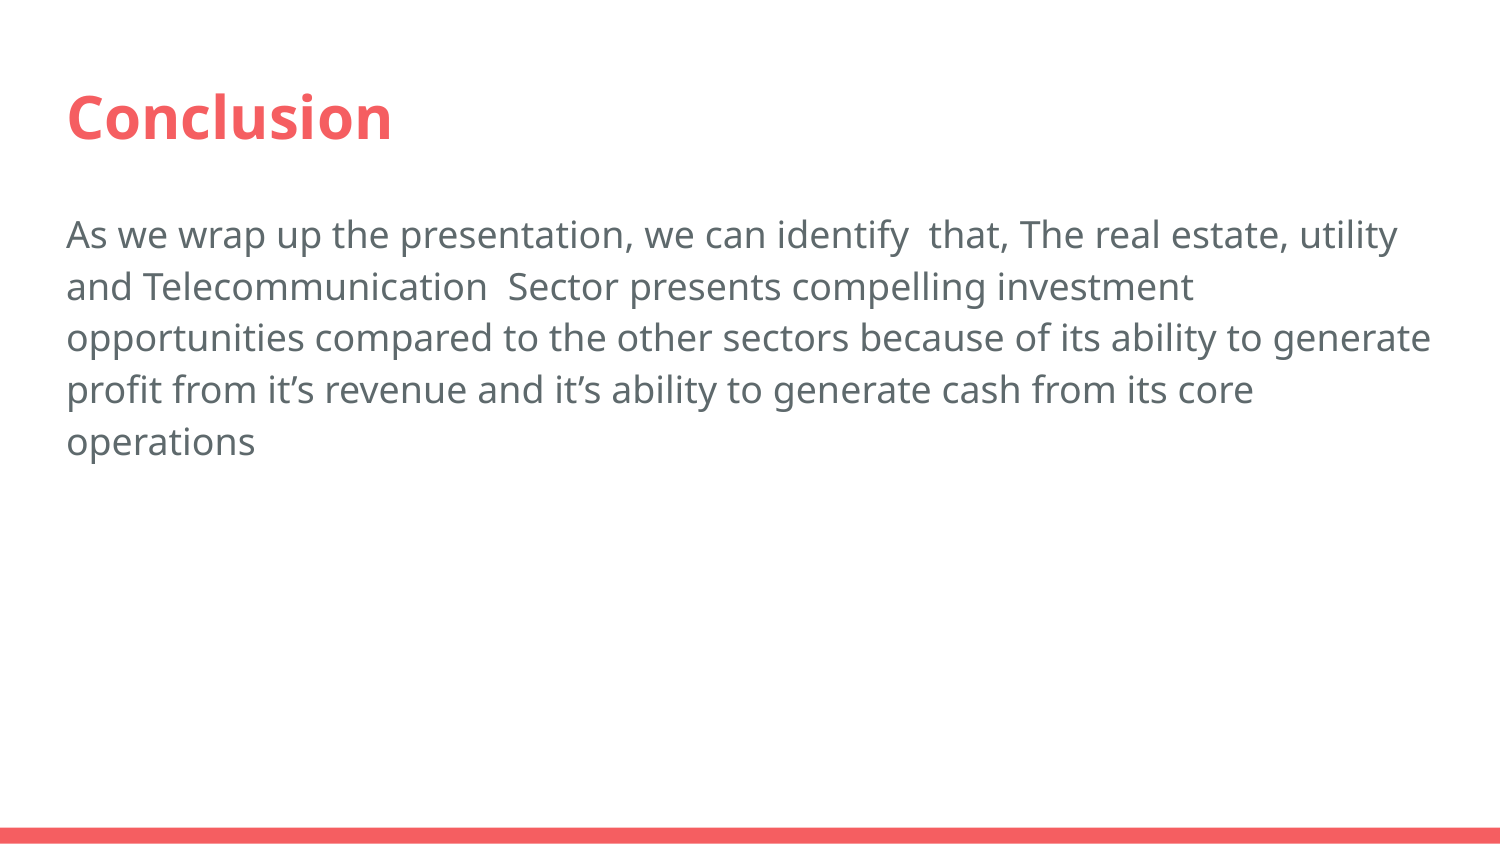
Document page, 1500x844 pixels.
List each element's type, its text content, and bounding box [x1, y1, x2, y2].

list As we wrap up the presentation, we can identify that, The real estate, utility and Telecommunication Sector presents compelling investment opportunities compared to the other sectors because of its ability to generate profit from it’s revenue and it’s ability to generate cash from its core operations [51, 189, 1449, 750]
title Conclusion [51, 64, 1449, 167]
